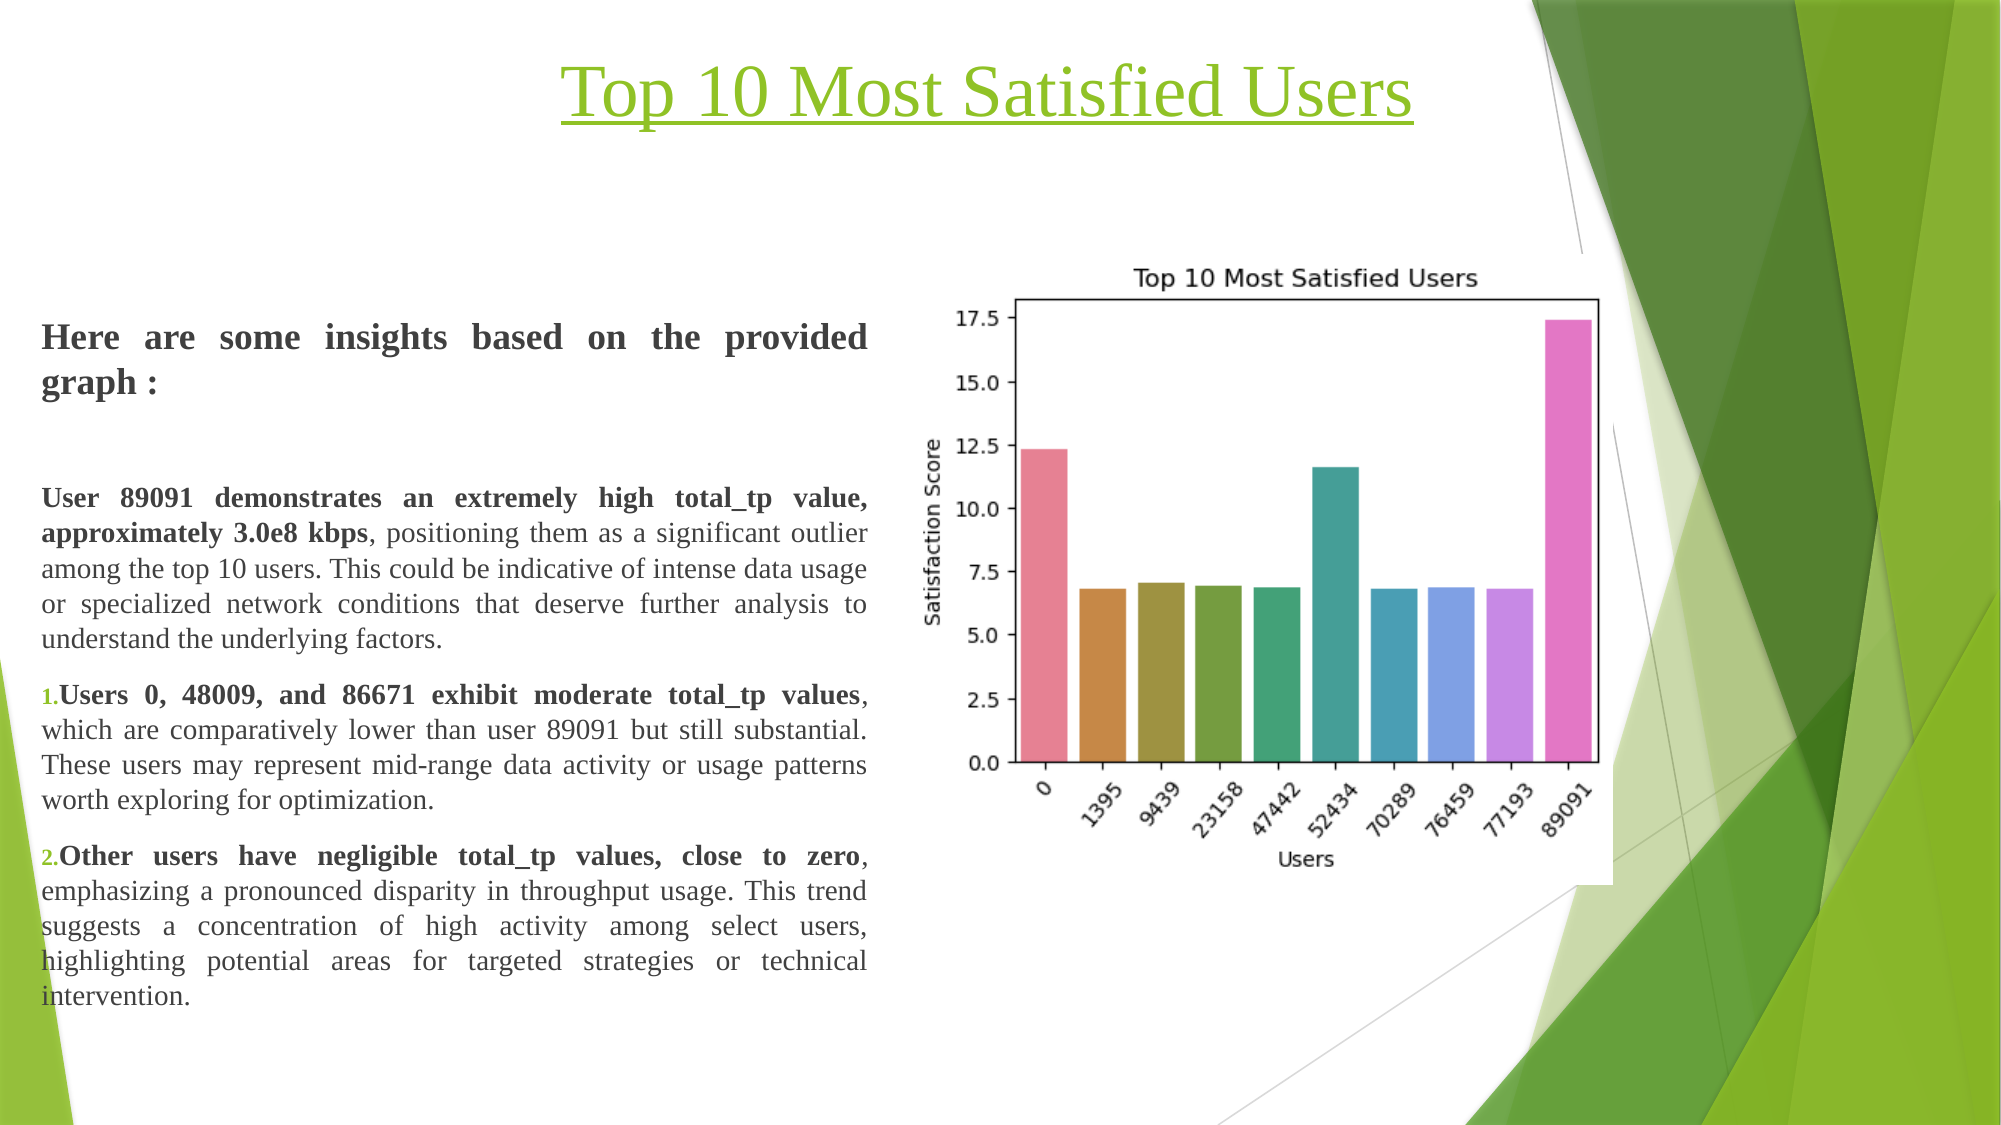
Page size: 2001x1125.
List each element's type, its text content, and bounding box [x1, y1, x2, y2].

title Top 10 Most Satisfied Users [454, 21, 1520, 139]
list Here are some insights based on the provided graph : User 89091 demonstrates an extremely high total_tp value, approximately 3.0e8 kbps, positioning them as a significant outlier among the top 10 users. This could be indicative of intense data usage or specialized network conditions that deserve further analysis to understand the underlying factors. Users 0, 48009, and 86671 exhibit moderate total_tp values, which are comparatively lower than user 89091 but still substantial. These users may represent mid-range data activity or usage patterns worth exploring for optimization. Other users have negligible total_tp values, close to zero, emphasizing a pronounced disparity in throughput usage. This trend suggests a concentration of high activity among select users, highlighting potential areas for targeted strategies or technical intervention. [26, 254, 884, 1125]
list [909, 253, 1613, 885]
